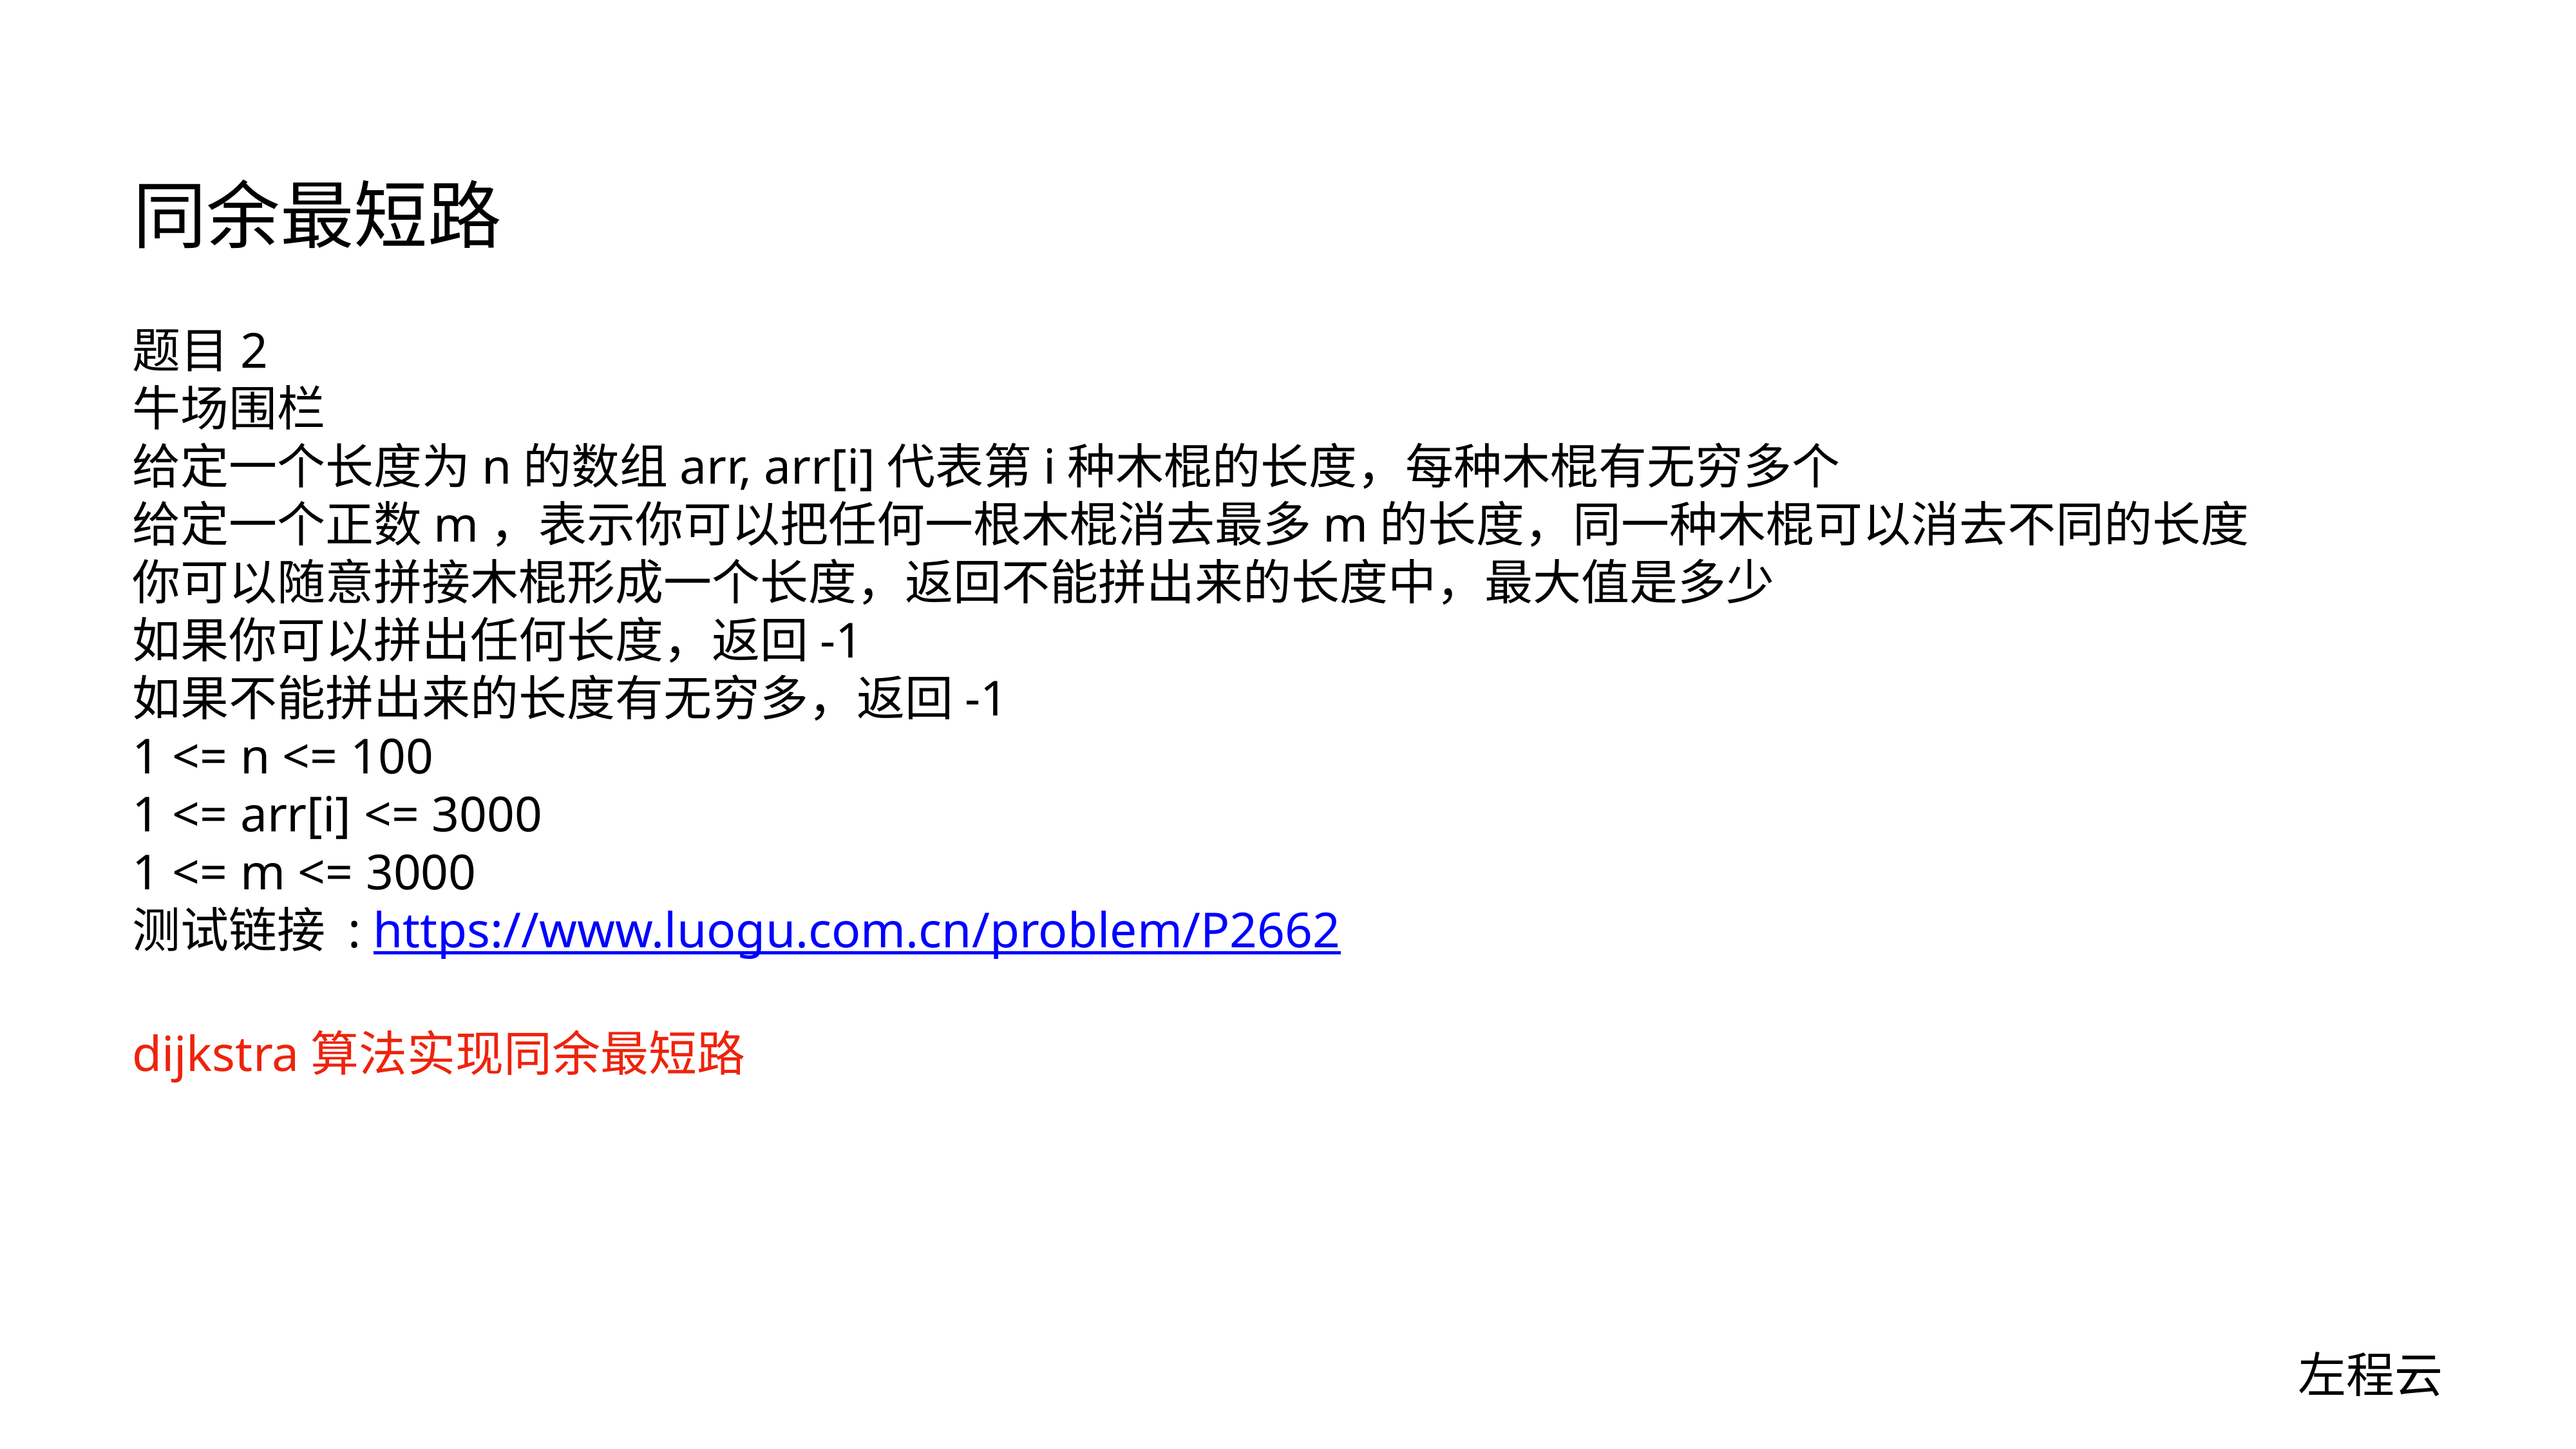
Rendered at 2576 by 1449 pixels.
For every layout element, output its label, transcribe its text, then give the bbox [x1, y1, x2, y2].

text_box 左程云 [127, 1339, 2449, 1408]
text_box 题目2 牛场围栏 给定一个长度为n的数组arr, arr[i]代表第i种木棍的长度，每种木棍有无穷多个 给定一个正数m，表示你可以把任何一根木棍消去最多m的长度，同一种木棍可以消去不同的长度 你可以随意拼接木棍形成一个长度，返回不能拼出来的长度中，最大值是多少 如果你可以拼出任何长度，返回-1 如果不能拼出来的长度有无穷多，返回-1 1 <= n <= 100 1 <= arr[i] <= 3000 1 <= m <= 3000 测试链接 : https://www.luogu.com.cn/problem/P2662 dijkstra算法实现同余最短路 [127, 314, 2449, 1304]
title 同余最短路 [127, 48, 2449, 263]
